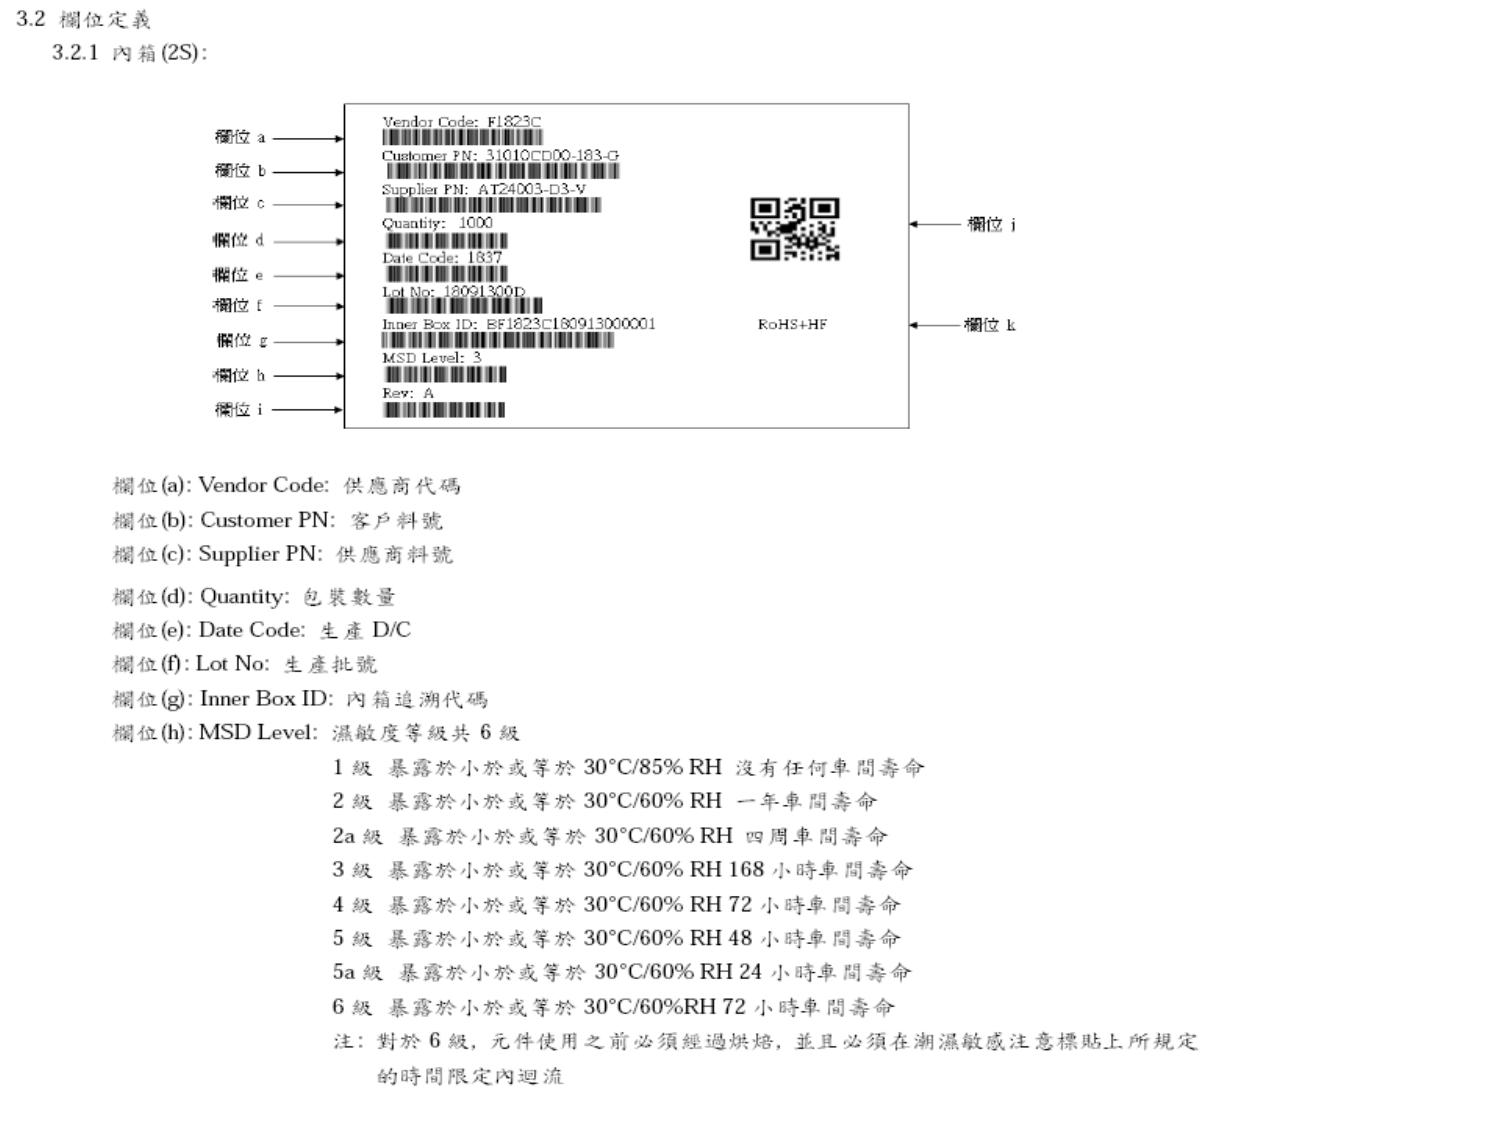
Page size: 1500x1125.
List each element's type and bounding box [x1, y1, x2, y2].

picture [0, 5, 1243, 1094]
